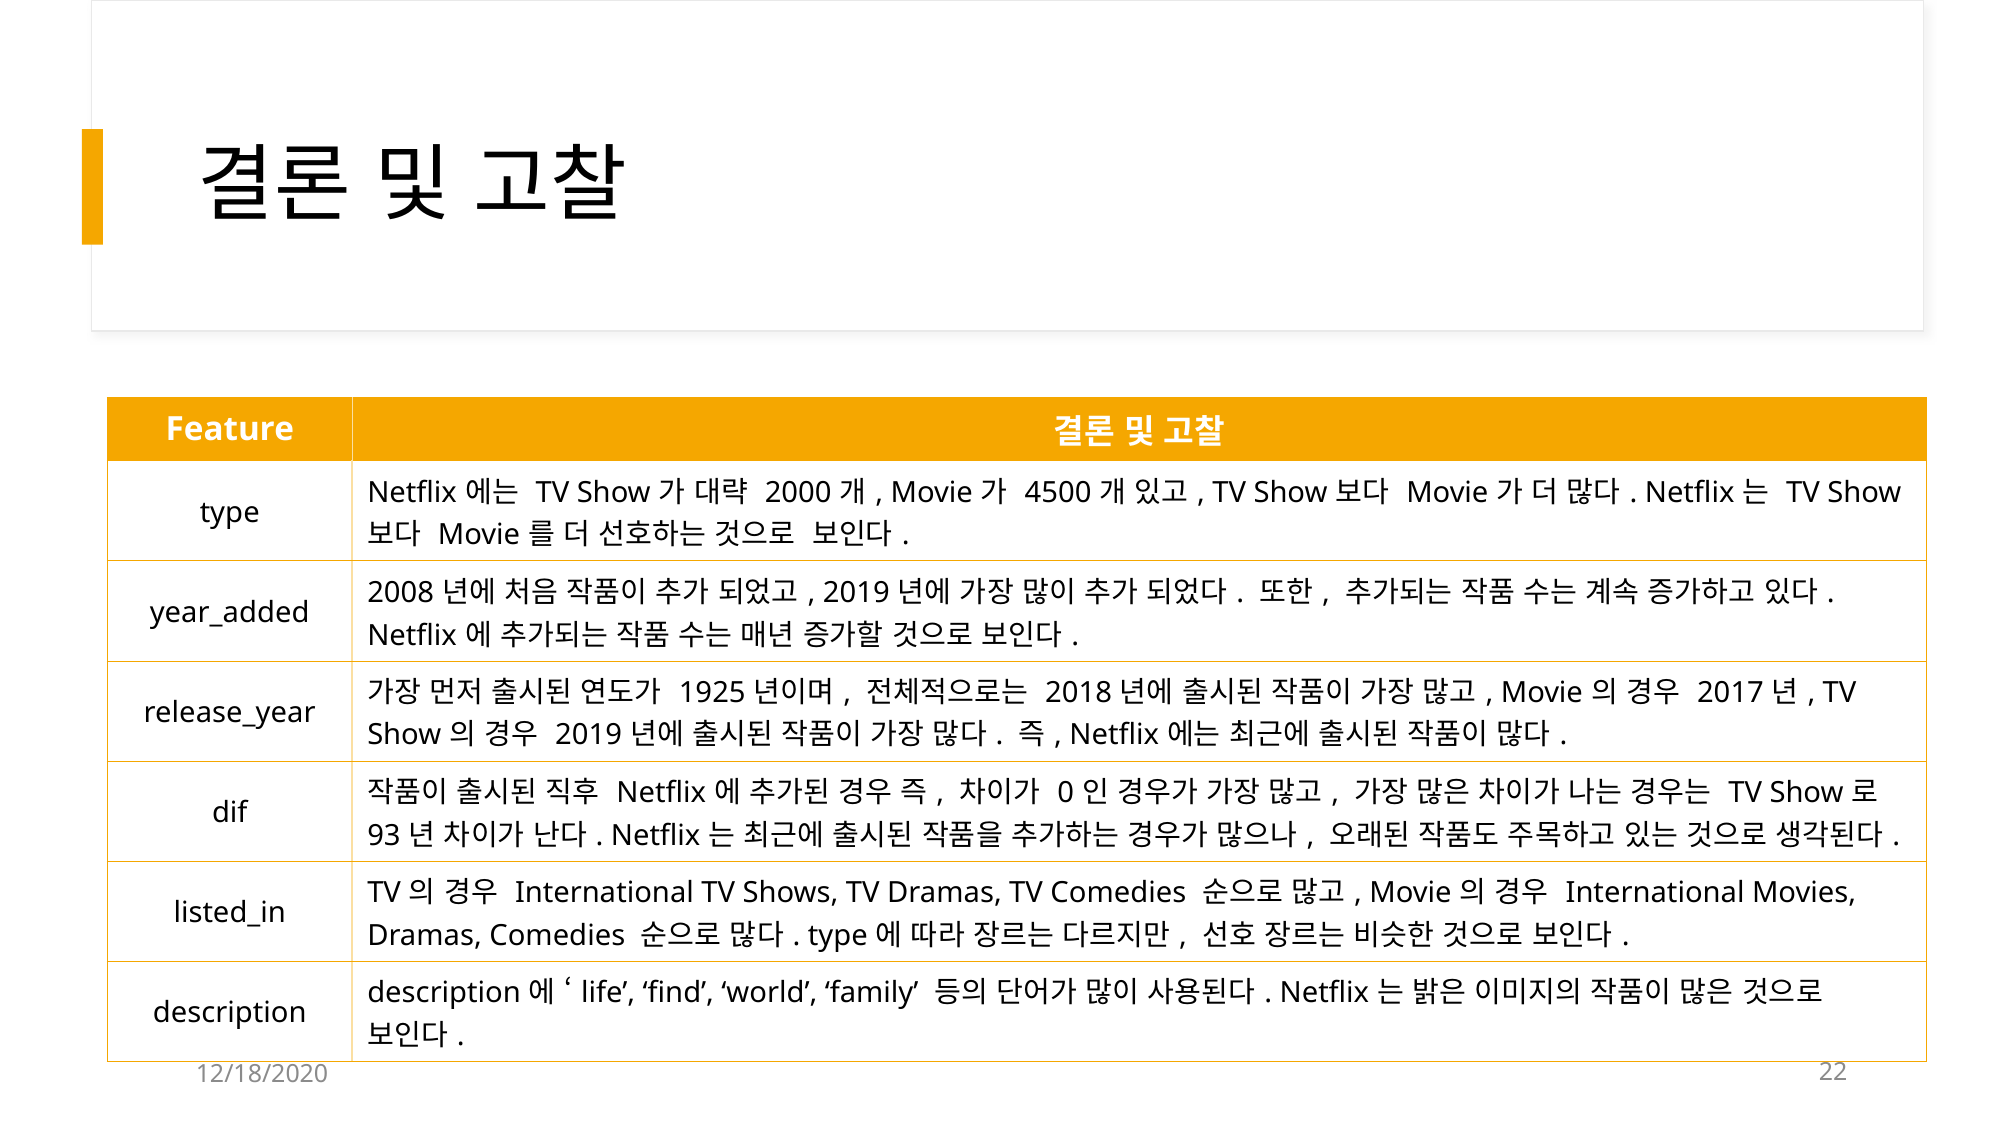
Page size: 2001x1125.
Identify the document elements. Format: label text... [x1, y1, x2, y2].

slide_number 22 [1412, 1062, 1863, 1103]
table_header 결론 및 고찰 [353, 398, 1926, 460]
table_cell year_added [108, 561, 351, 661]
table_cell release_year [108, 662, 351, 761]
table_cell 작품이 출시된 직후 Netflix에 추가된 경우 즉, 차이가 0인 경우가 가장 많고, 가장 많은 차이가 나는 경우는 TV Show로 93년 차이가 난다. Netflix는 최근에 출시된 작품을 추가하는 경우가 많으나, 오래된 작품도 주목하고 있는 것으로 생각된다. [353, 762, 1926, 861]
table_header Feature [108, 398, 352, 460]
table_cell 2008년에 처음 작품이 추가 되었고, 2019년에 가장 많이 추가 되었다. 또한, 추가되는 작품 수는 계속 증가하고 있다. Netflix에 추가되는 작품 수는 매년 증가할 것으로 보인다. [353, 561, 1926, 661]
table_cell dif [108, 762, 351, 861]
table_cell 가장 먼저 출시된 연도가 1925년이며, 전체적으로는 2018년에 출시된 작품이 가장 많고, Movie의 경우 2017년, TV Show의 경우 2019년에 출시된 작품이 가장 많다. 즉, Netflix에는 최근에 출시된 작품이 많다. [353, 662, 1926, 761]
table_cell TV의 경우 International TV Shows, TV Dramas, TV Comedies 순으로 많고, Movie의 경우 International Movies, Dramas, Comedies 순으로 많다. type에 따라 장르는 다르지만, 선호 장르는 비슷한 것으로 보인다. [353, 862, 1926, 961]
table_cell type [108, 461, 351, 560]
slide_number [180, 1062, 631, 1103]
table_cell description에 ‘life’, ‘find’, ‘world’, ‘family’ 등의 단어가 많이 사용된다. Netflix는 밝은 이미지의 작품이 많은 것으로 보인다. [353, 962, 1926, 1061]
table_cell description [108, 962, 351, 1061]
table_cell listed_in [108, 862, 351, 961]
title 결론 및 고찰 [183, 90, 1851, 284]
table_cell Netflix에는 TV Show가 대략 2000개, Movie가 4500개 있고, TV Show보다 Movie가 더 많다. Netflix는 TV Show보다 Movie를 더 선호하는 것으로 보인다. [353, 461, 1926, 560]
